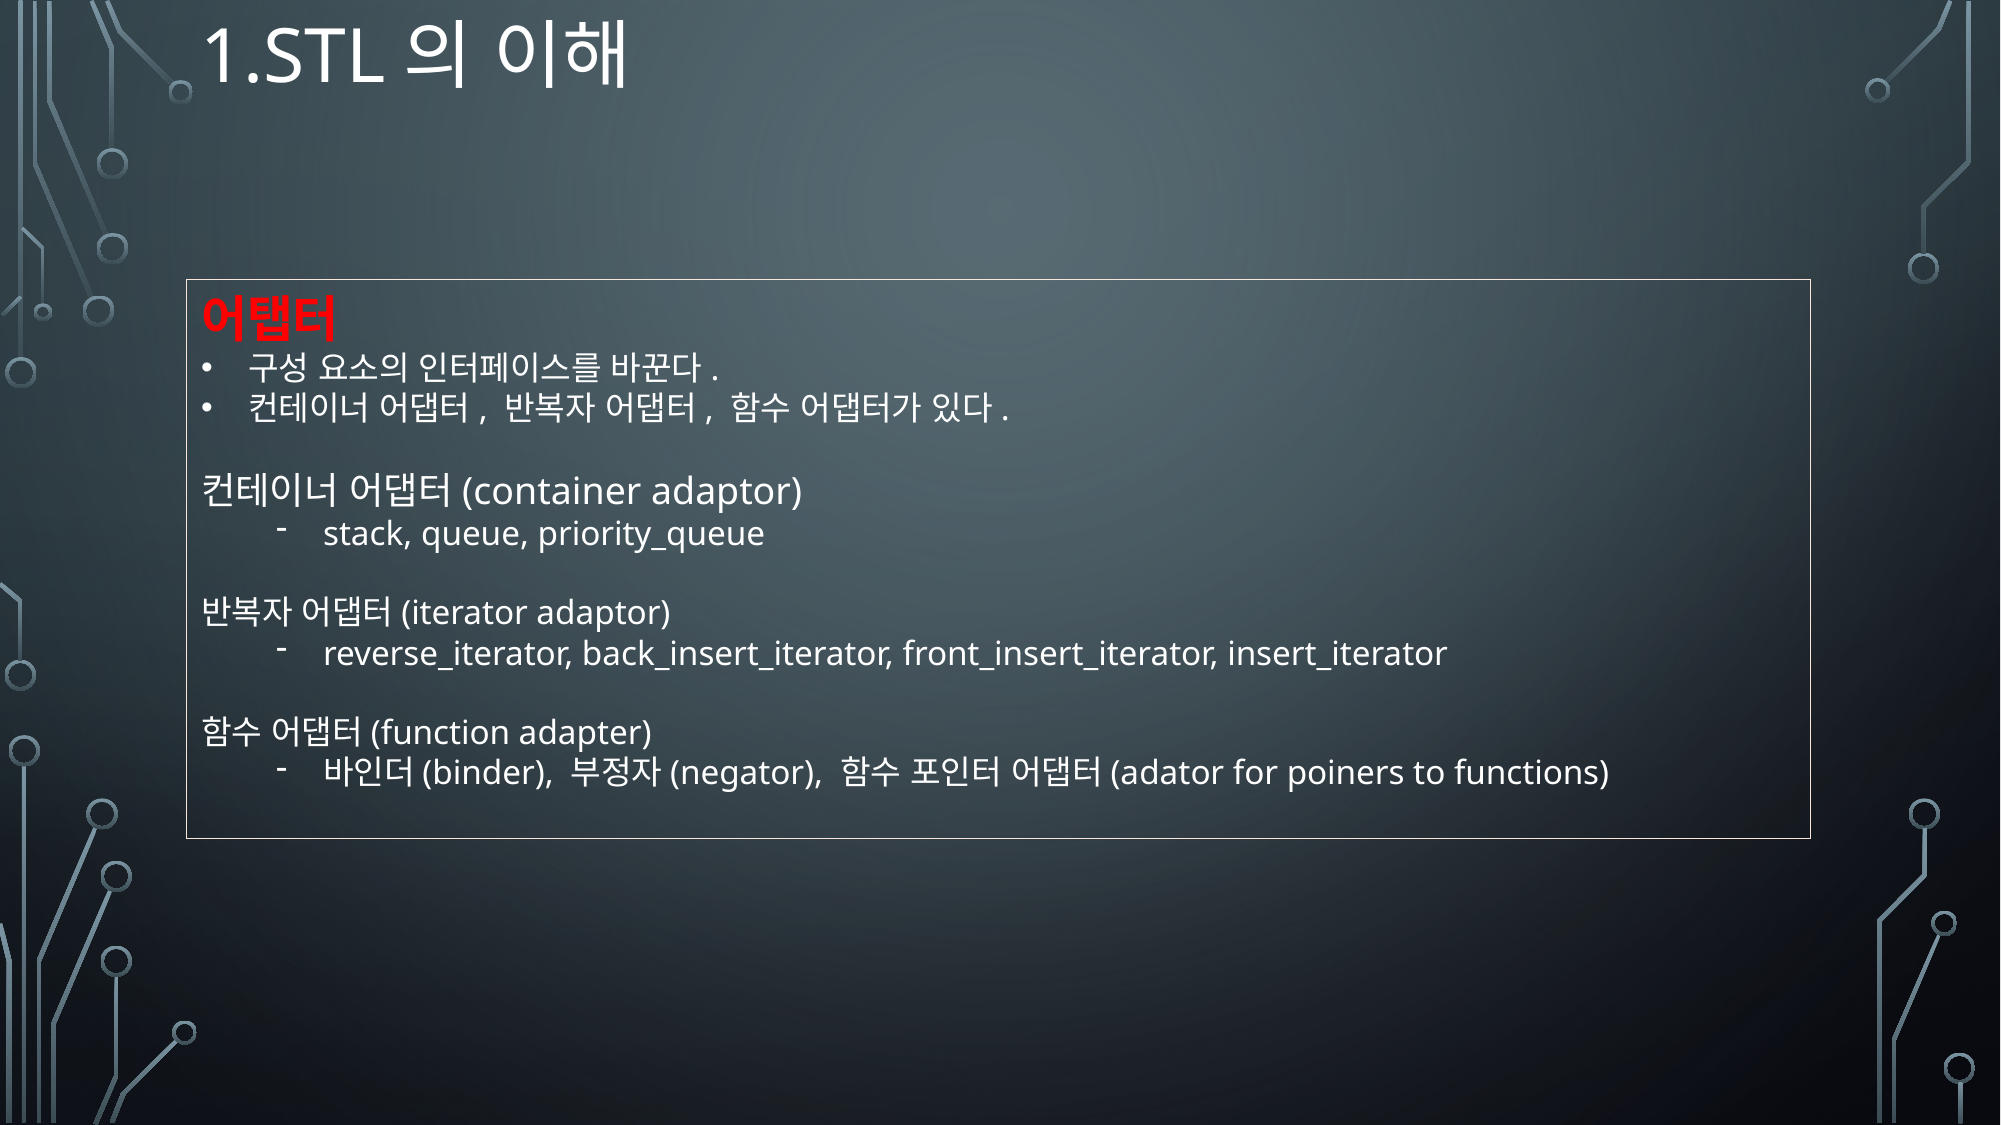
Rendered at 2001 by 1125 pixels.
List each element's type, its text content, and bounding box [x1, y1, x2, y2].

text_box 어탭터 구성 요소의 인터페이스를 바꾼다. 컨테이너 어댑터, 반복자 어댑터, 함수 어댑터가 있다. 컨테이너 어댑터(container adaptor) stack, queue, priority_queue 반복자 어댑터(iterator adaptor) reverse_iterator, back_insert_iterator, front_insert_iterator, insert_iterator 함수 어댑터(function adapter) 바인더(binder), 부정자(negator), 함수 포인터 어댑터(adator for poiners to functions) [186, 279, 1811, 839]
title 1.Stl의 이해 [185, 0, 1811, 117]
